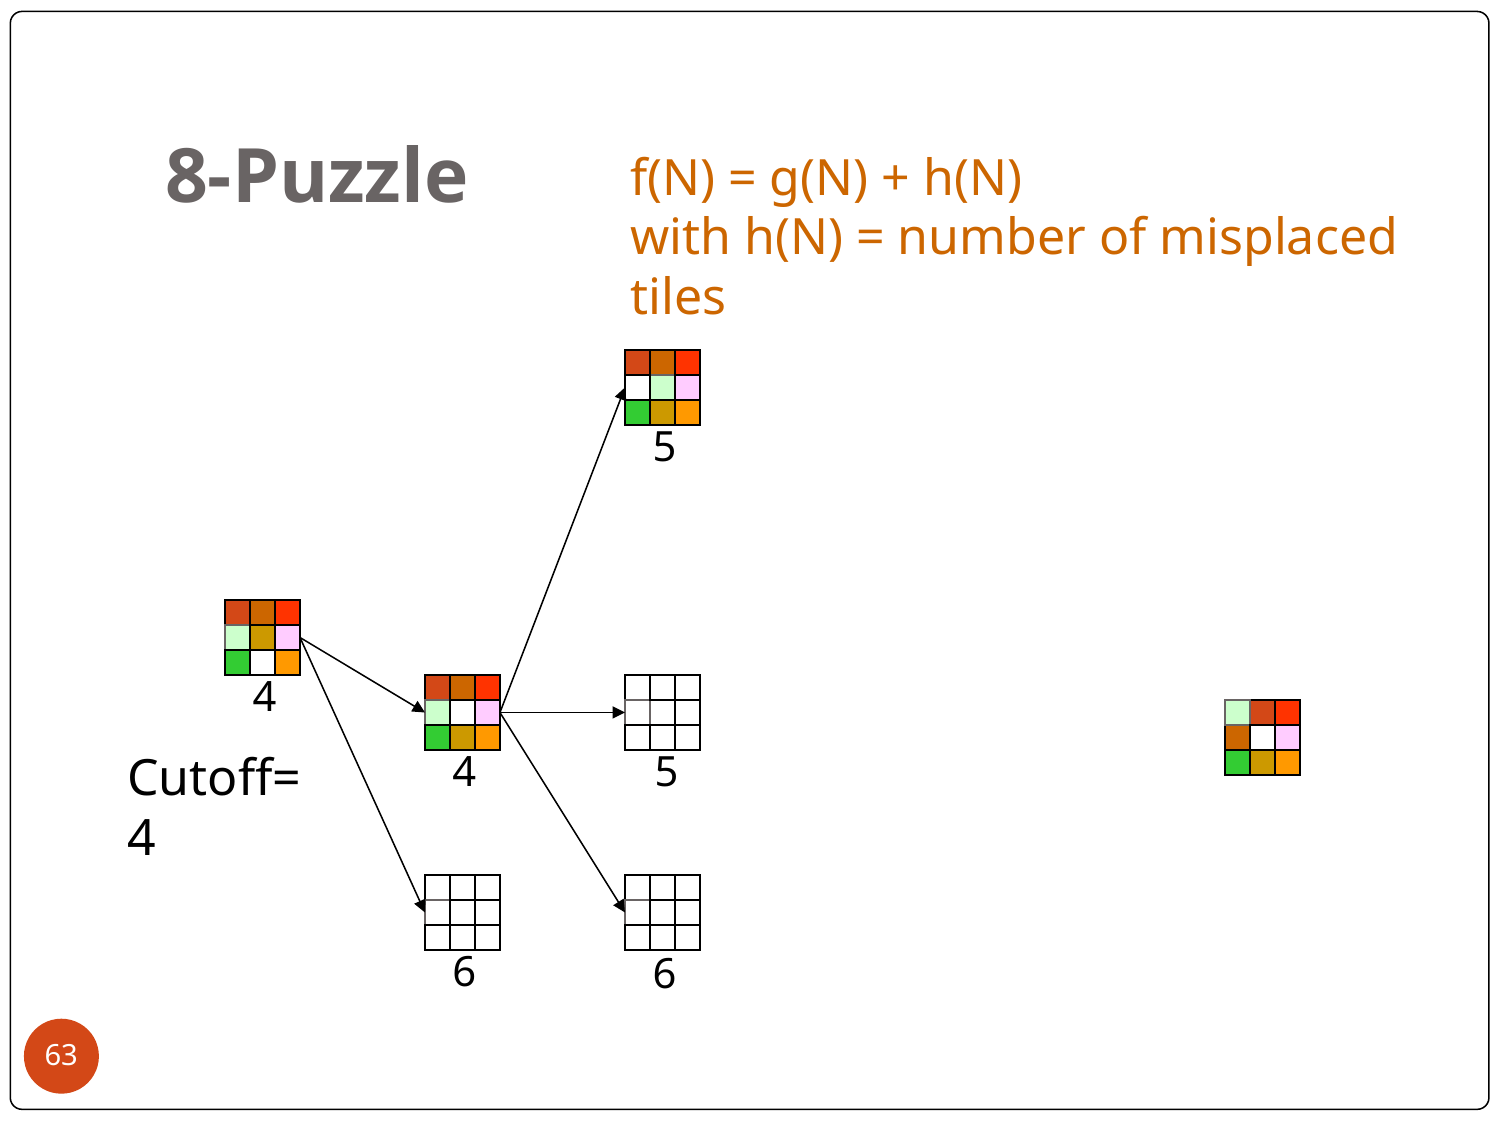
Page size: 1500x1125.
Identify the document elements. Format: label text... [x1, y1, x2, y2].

text_box f(N) = g(N) + h(N) with h(N) = number of misplaced tiles [615, 137, 1488, 333]
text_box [499, 349, 701, 713]
text_box ‹#› [23, 1018, 99, 1094]
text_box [499, 808, 701, 1005]
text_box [499, 719, 701, 803]
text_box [224, 599, 301, 728]
text_box Cutoff=4 [112, 737, 294, 873]
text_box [299, 637, 494, 1003]
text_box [1224, 699, 1301, 776]
title 8-Puzzle [150, 45, 1425, 233]
